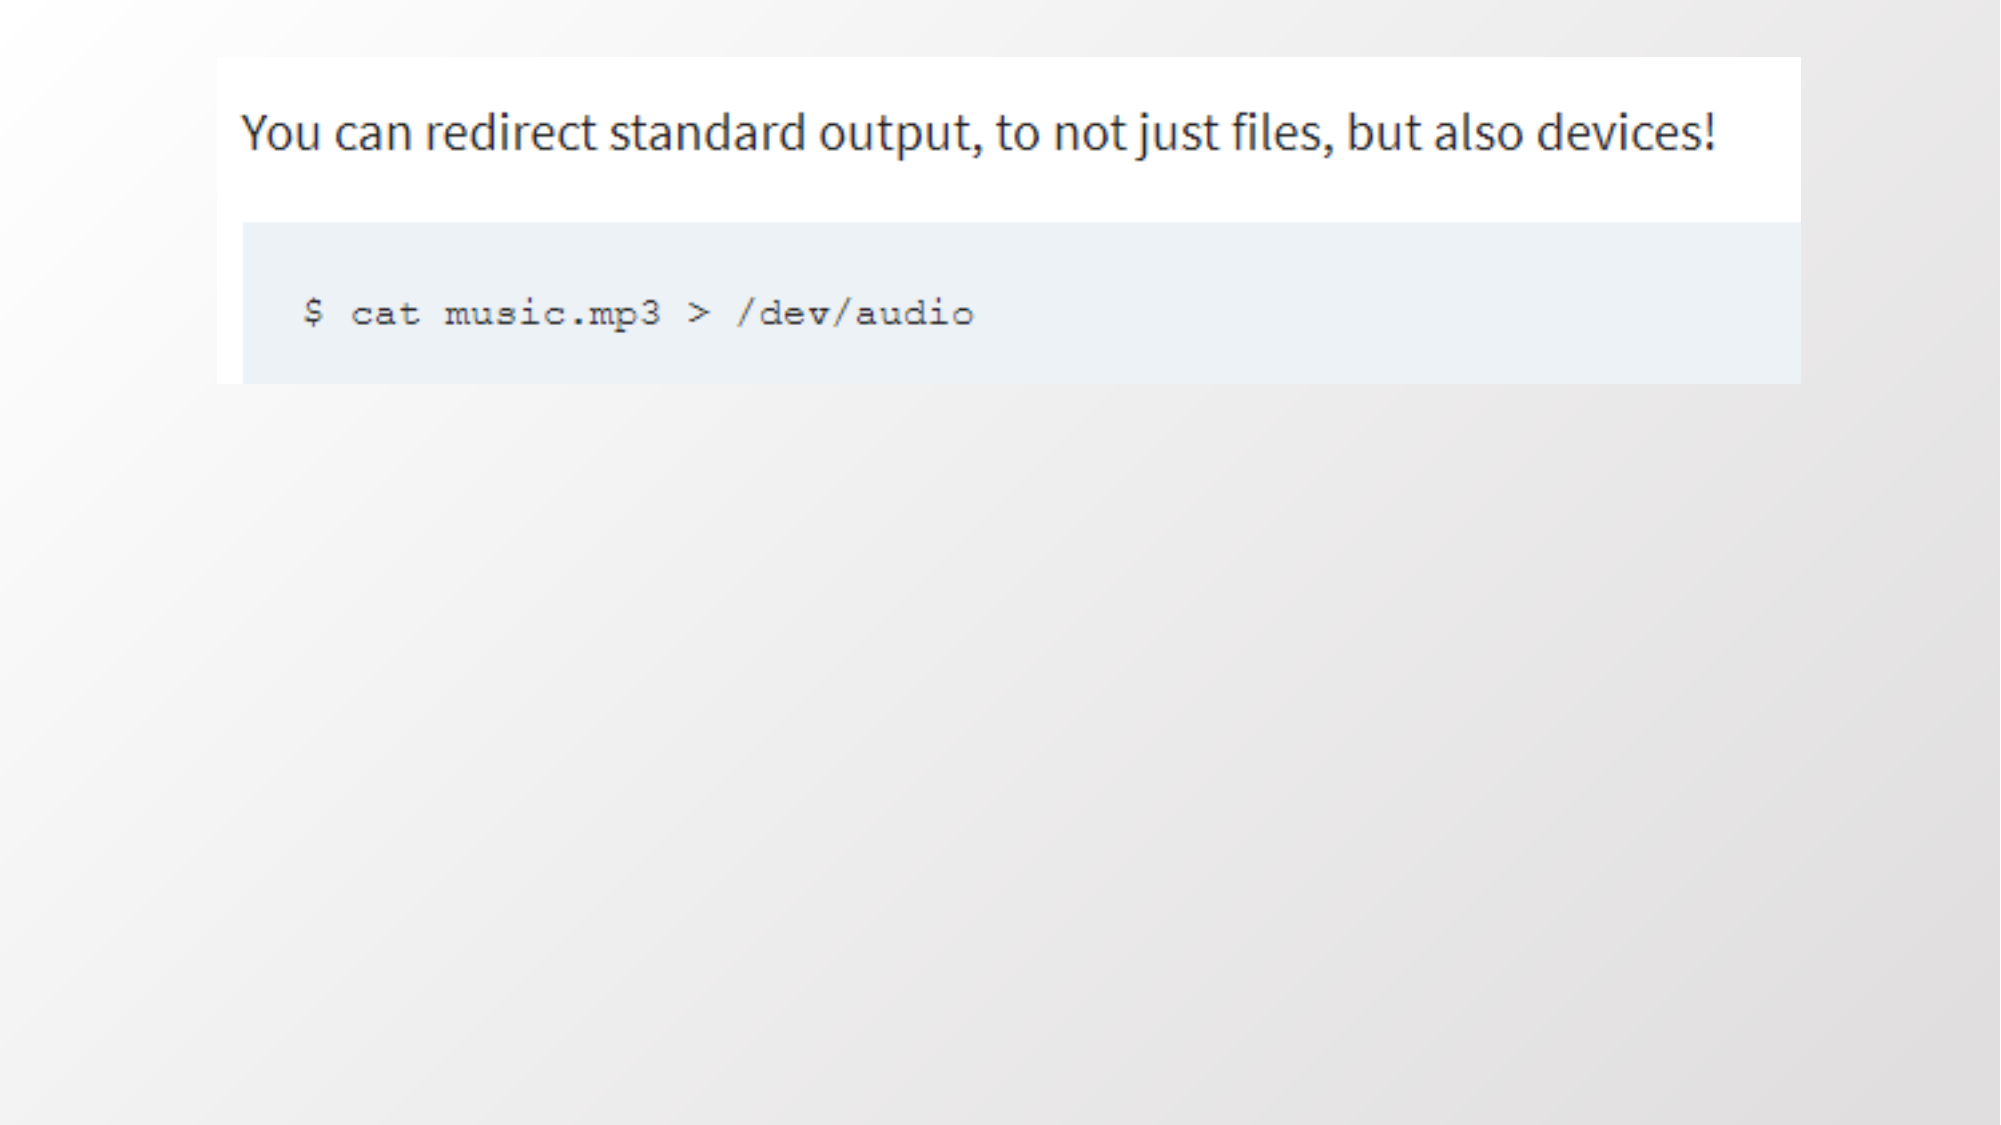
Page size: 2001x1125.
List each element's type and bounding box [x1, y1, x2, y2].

picture [217, 57, 1801, 384]
